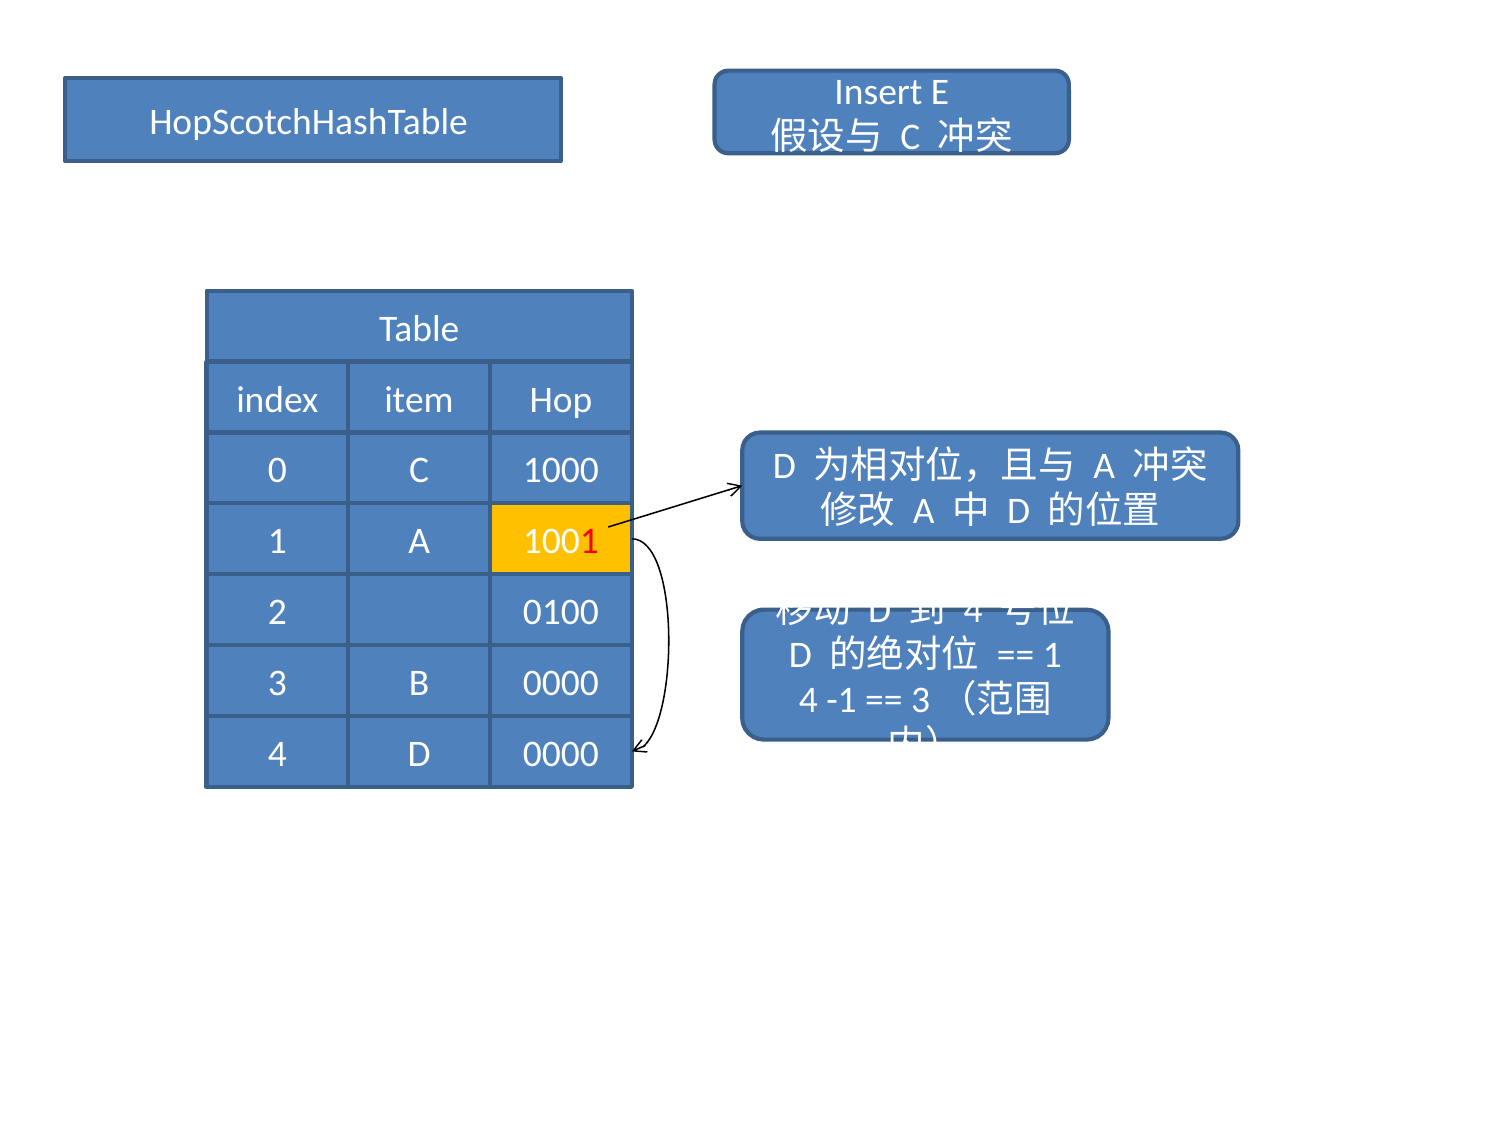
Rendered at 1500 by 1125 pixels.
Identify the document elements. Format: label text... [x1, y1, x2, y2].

text_box C [346, 430, 488, 501]
text_box 0000 [488, 714, 634, 789]
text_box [607, 485, 743, 528]
text_box Hop [488, 360, 634, 430]
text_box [631, 538, 635, 752]
text_box [346, 572, 492, 647]
text_box B [346, 647, 488, 718]
text_box 0000 [488, 643, 626, 714]
text_box item [346, 360, 488, 430]
text_box 2 [204, 572, 346, 643]
text_box D [350, 718, 489, 789]
text_box HopScotchHashTable [63, 76, 563, 163]
text_box Insert E 假设与 C 冲突 [712, 68, 1072, 156]
text_box 4 [204, 714, 350, 789]
text_box 3 [204, 643, 346, 714]
text_box index [204, 360, 346, 430]
text_box Table [205, 289, 634, 360]
text_box 1000 [488, 430, 634, 501]
text_box 1 [204, 501, 346, 572]
text_box 0100 [492, 572, 626, 643]
text_box D 为相对位，且与 A 冲突 修改 A 中 D 的位置 [740, 430, 1241, 541]
text_box 1001 [488, 501, 630, 572]
text_box 移动 D 到 4 号位 D 的绝对位 == 1 4 -1 == 3（范围内） [740, 607, 1111, 742]
text_box A [346, 501, 488, 572]
text_box 0 [204, 430, 346, 501]
